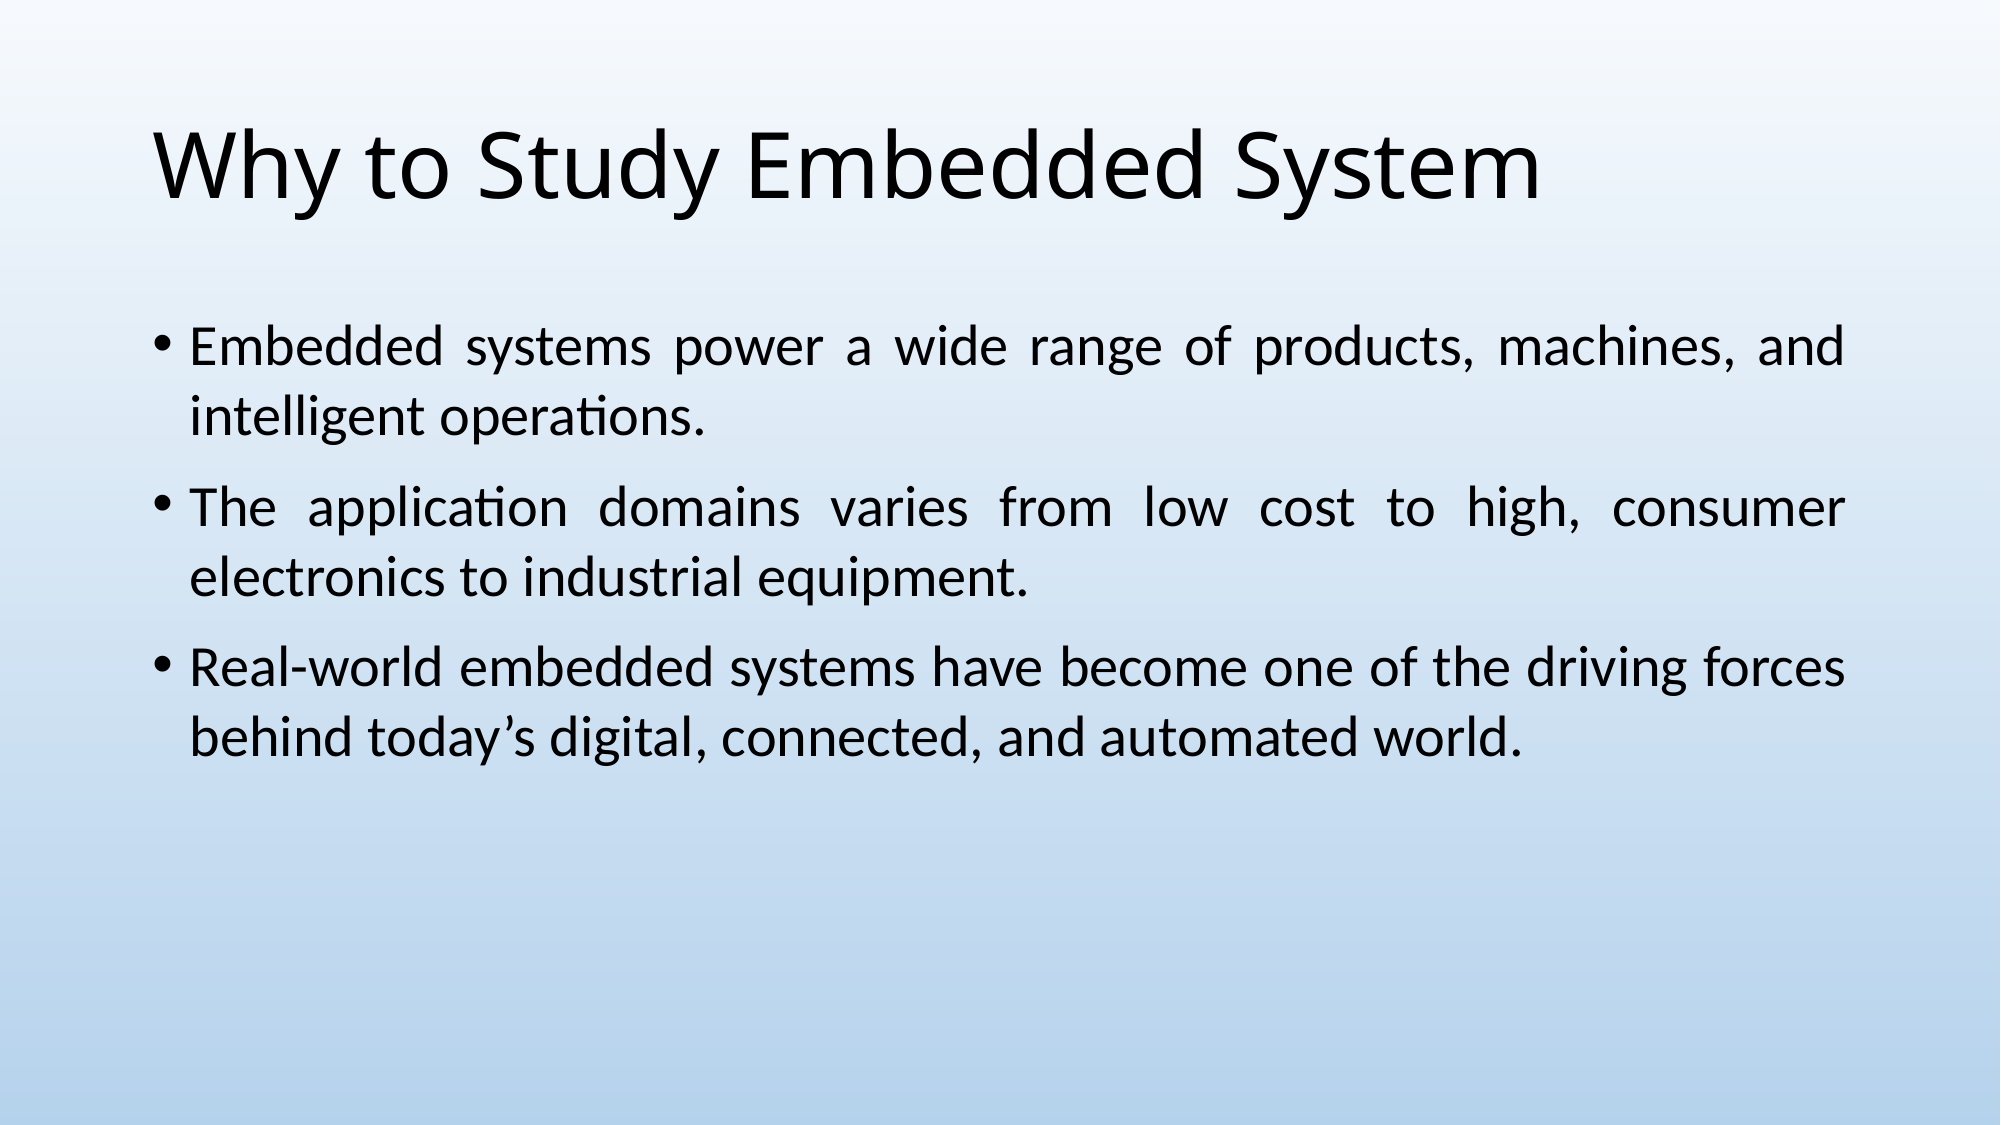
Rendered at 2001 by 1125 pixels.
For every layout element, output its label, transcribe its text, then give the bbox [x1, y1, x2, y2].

list Embedded systems power a wide range of products, machines, and intelligent operations. The application domains varies from low cost to high, consumer electronics to industrial equipment. Real-world embedded systems have become one of the driving forces behind today’s digital, connected, and automated world. [137, 299, 1863, 1014]
title Why to Study Embedded System [137, 59, 1863, 278]
